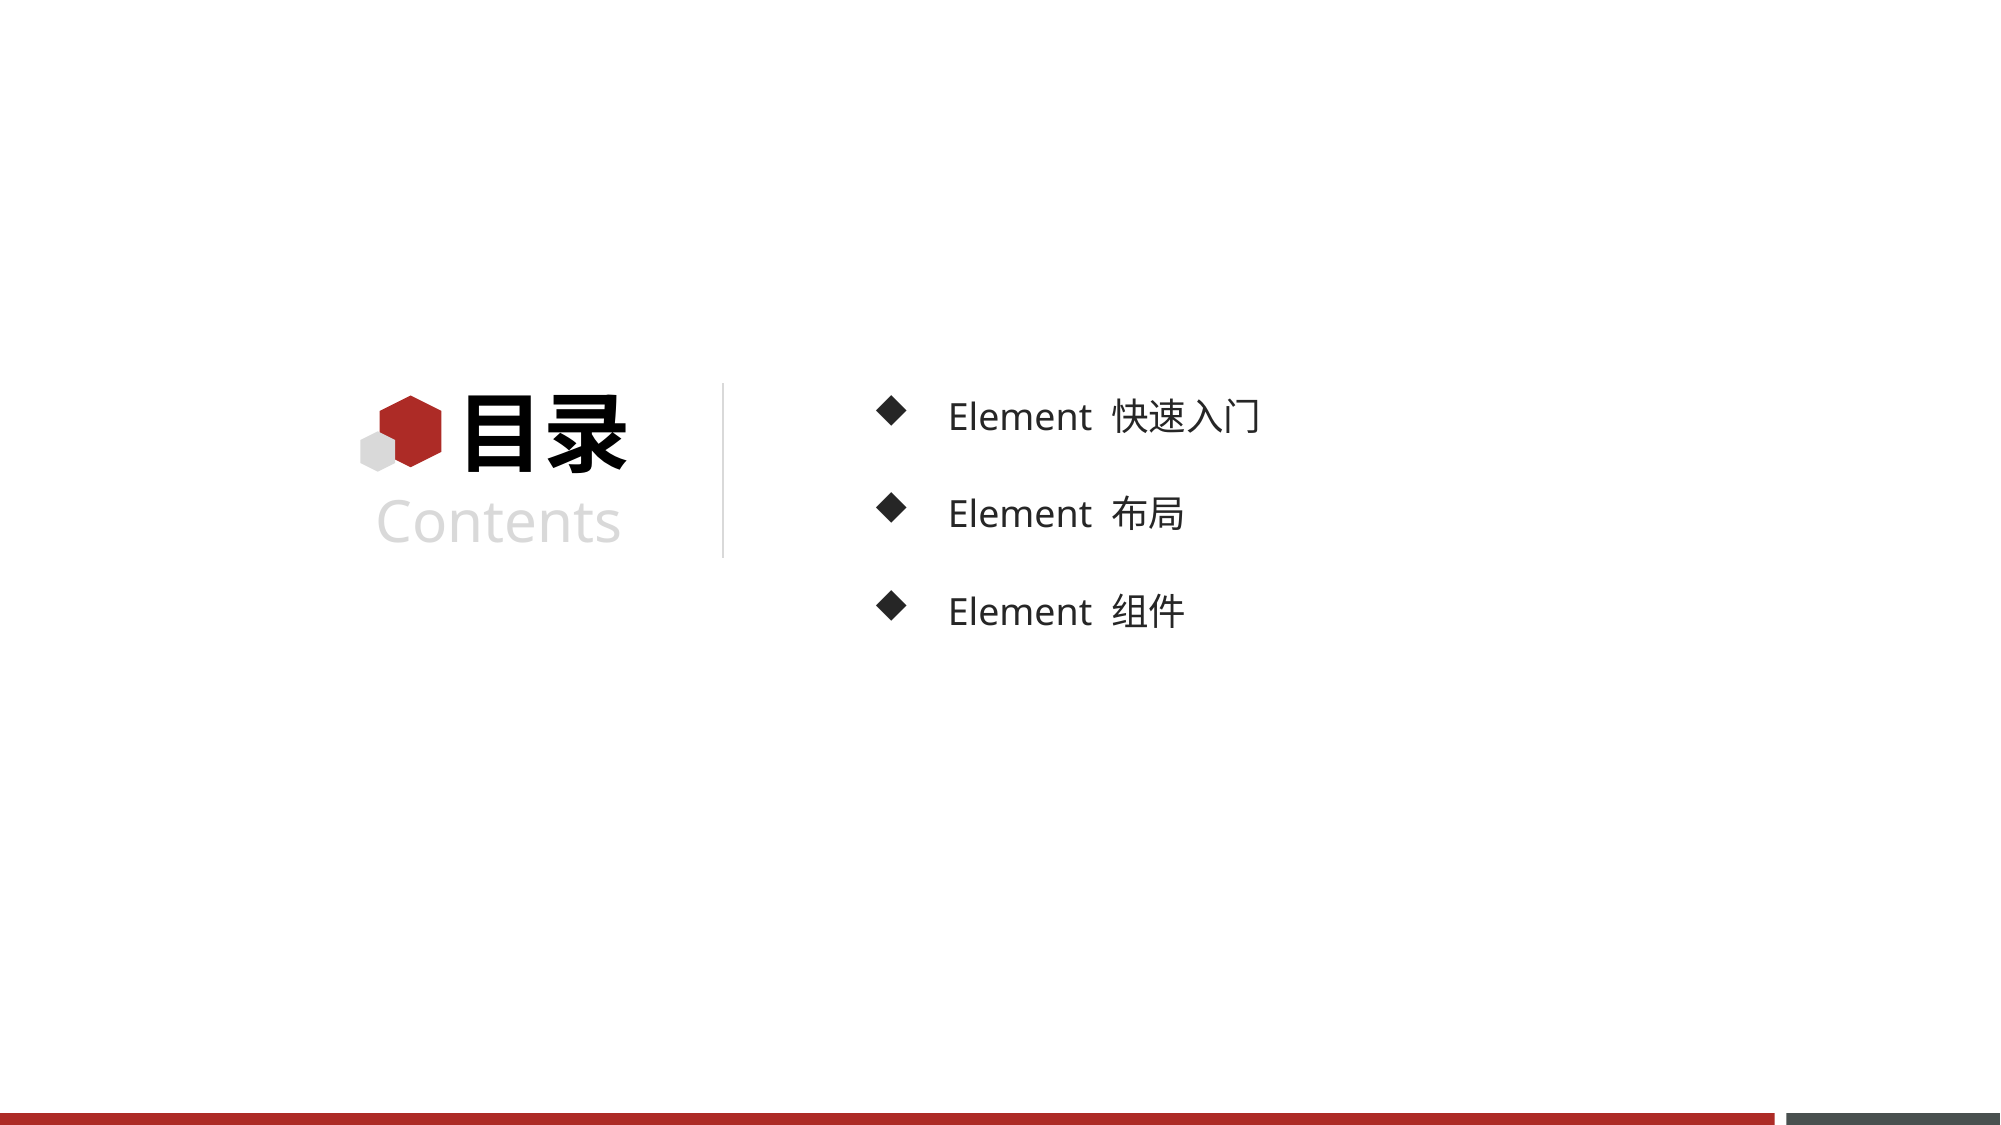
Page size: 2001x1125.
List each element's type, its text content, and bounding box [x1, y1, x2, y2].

list Element 快速入门 Element 布局 Element 组件 [858, 340, 1839, 844]
